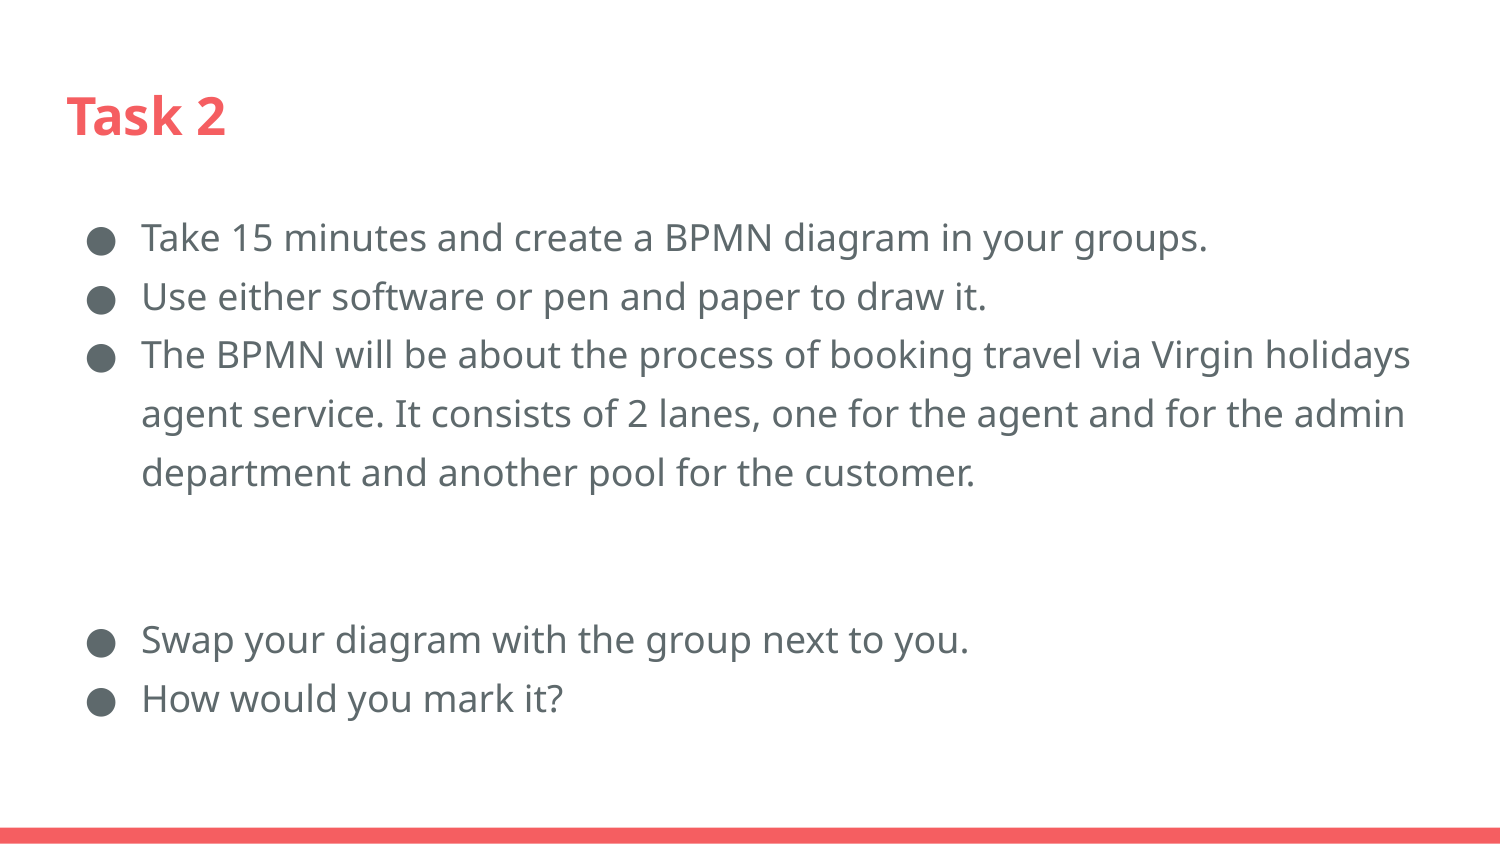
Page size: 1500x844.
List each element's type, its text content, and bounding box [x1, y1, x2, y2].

title Task 2 [51, 64, 1449, 167]
list Take 15 minutes and create a BPMN diagram in your groups. Use either software or pen and paper to draw it. The BPMN will be about the process of booking travel via Virgin holidays agent service. It consists of 2 lanes, one for the agent and for the admin department and another pool for the customer. Swap your diagram with the group next to you. How would you mark it? [51, 189, 1449, 750]
